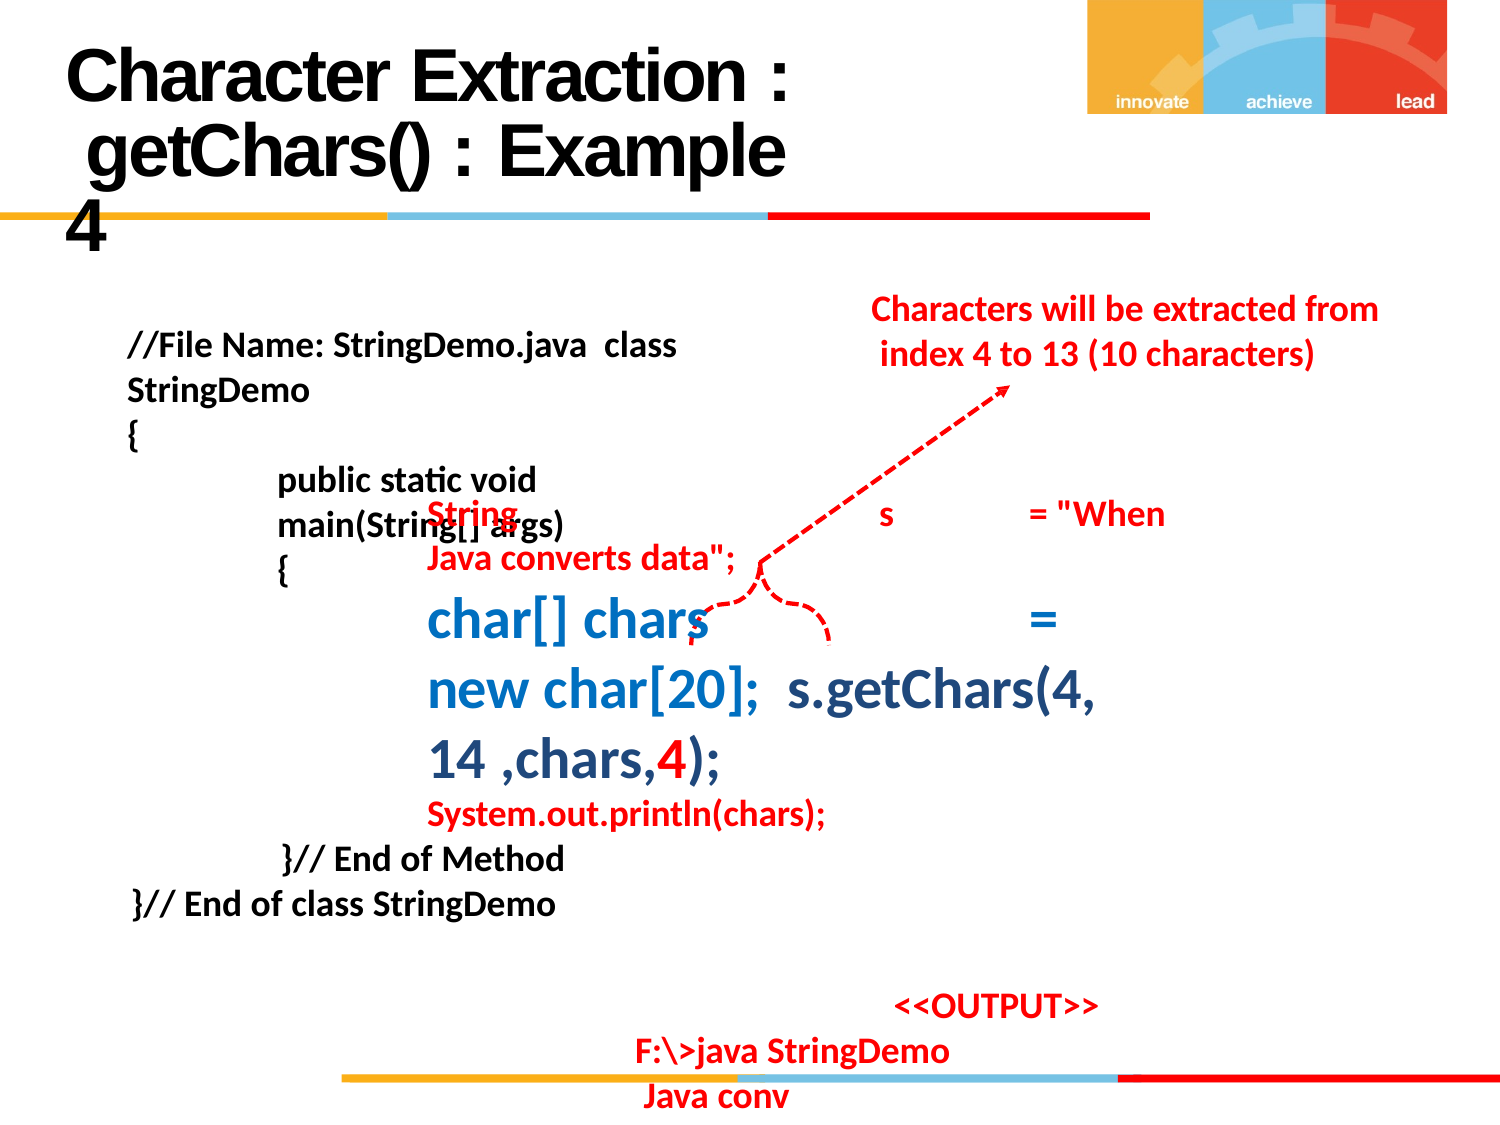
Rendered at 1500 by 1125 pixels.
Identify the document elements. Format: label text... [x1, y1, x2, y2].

picture [1087, 0, 1448, 114]
text_box String s = "When Java converts data"; char[] chars = new char[20]; s.getChars(4, 14 ,chars,4); System.out.println(chars); }// End of Method }// End of class StringDemo <<OUTPUT>> F:\>java StringDemo Java conv [125, 487, 1187, 1117]
title Character Extraction : getChars() : Example 4 [62, 24, 814, 267]
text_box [688, 385, 1011, 648]
list //File Name: StringDemo.java class StringDemo { public static void main(String[] args) { [125, 317, 990, 487]
text_box Characters will be extracted from index 4 to 13 (10 characters) [869, 282, 1388, 375]
